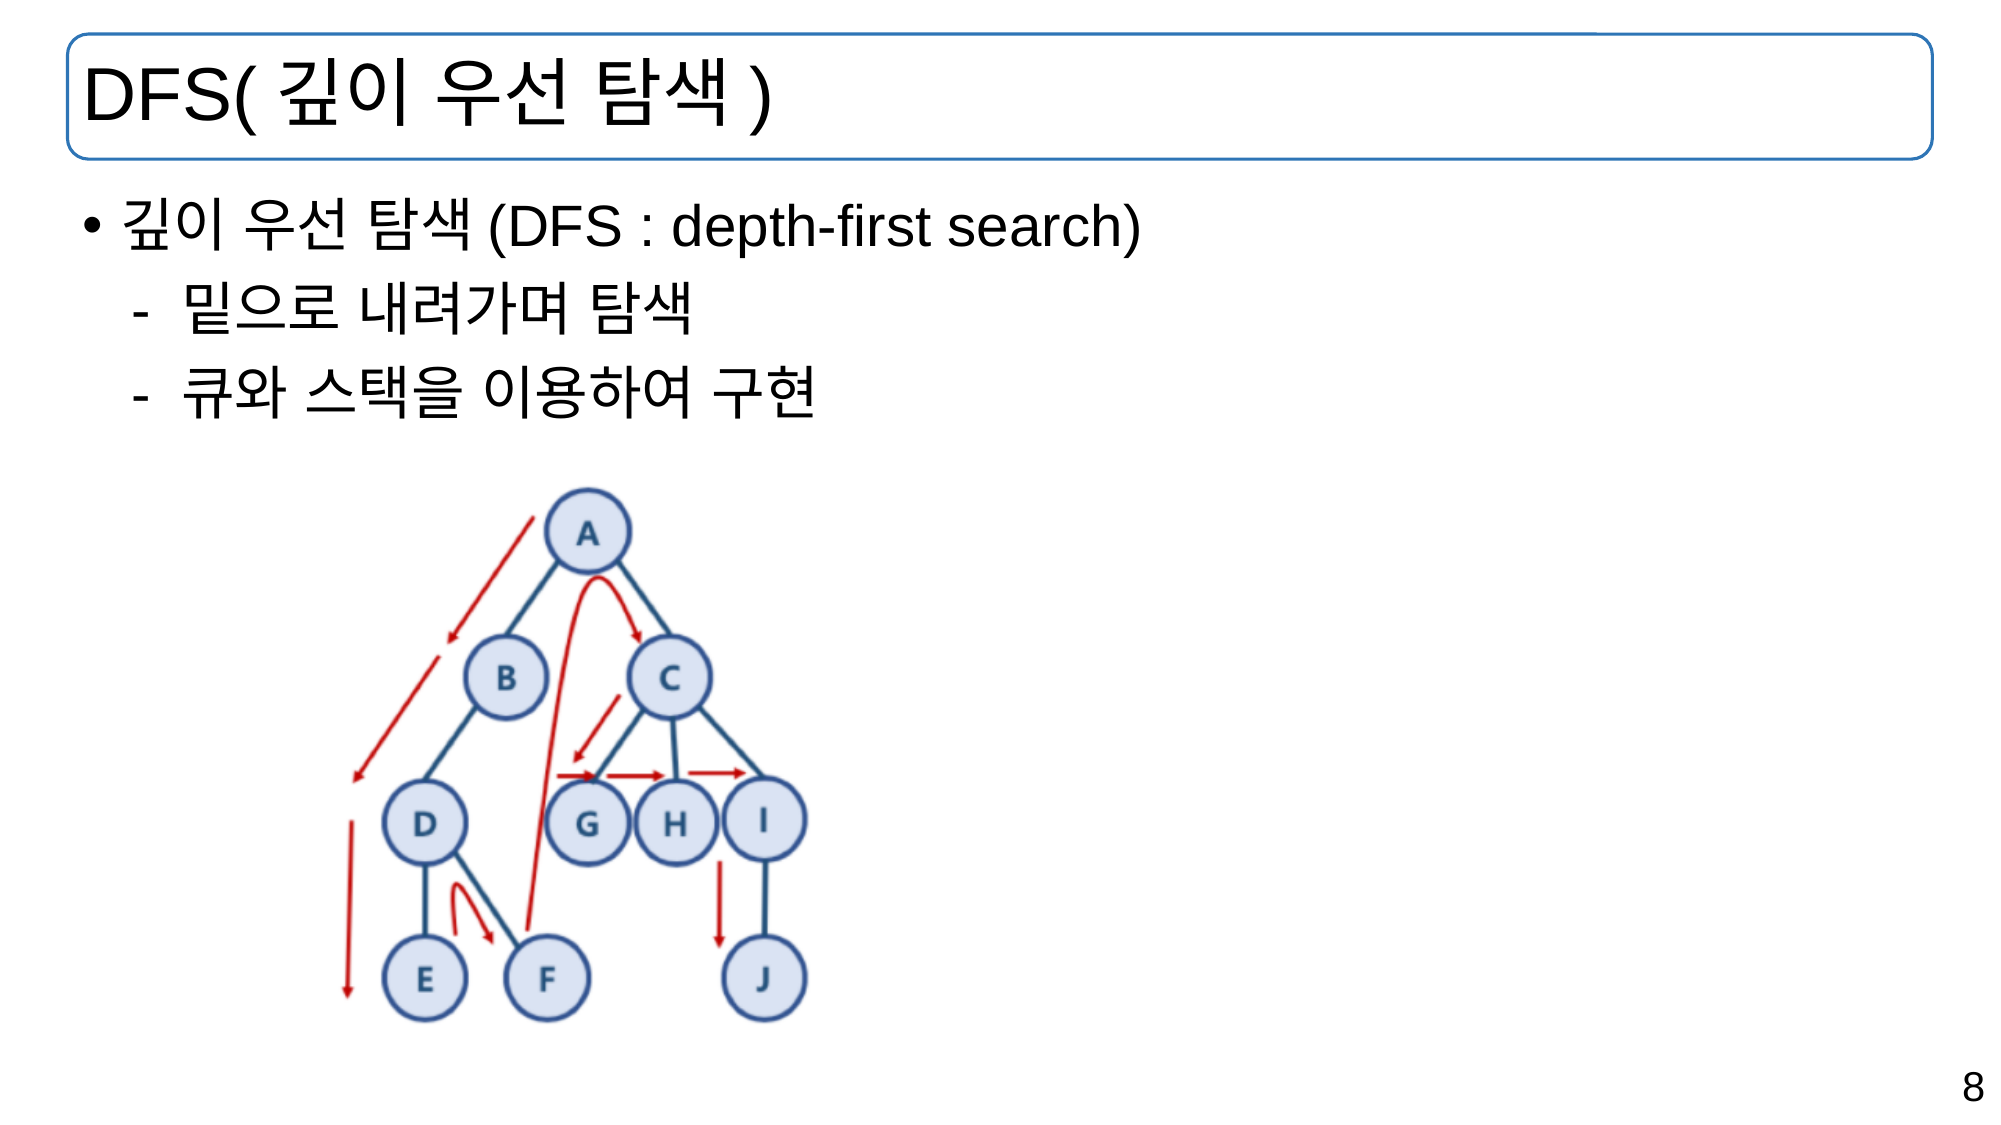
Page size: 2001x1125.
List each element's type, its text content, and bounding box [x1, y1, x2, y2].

title DFS(깊이 우선 탐색) [67, 34, 1933, 160]
list 깊이 우선 탐색(DFS : depth-first search) - 밑으로 내려가며 탐색 - 큐와 스택을 이용하여 구현 [67, 189, 1933, 1109]
picture [275, 469, 880, 1044]
